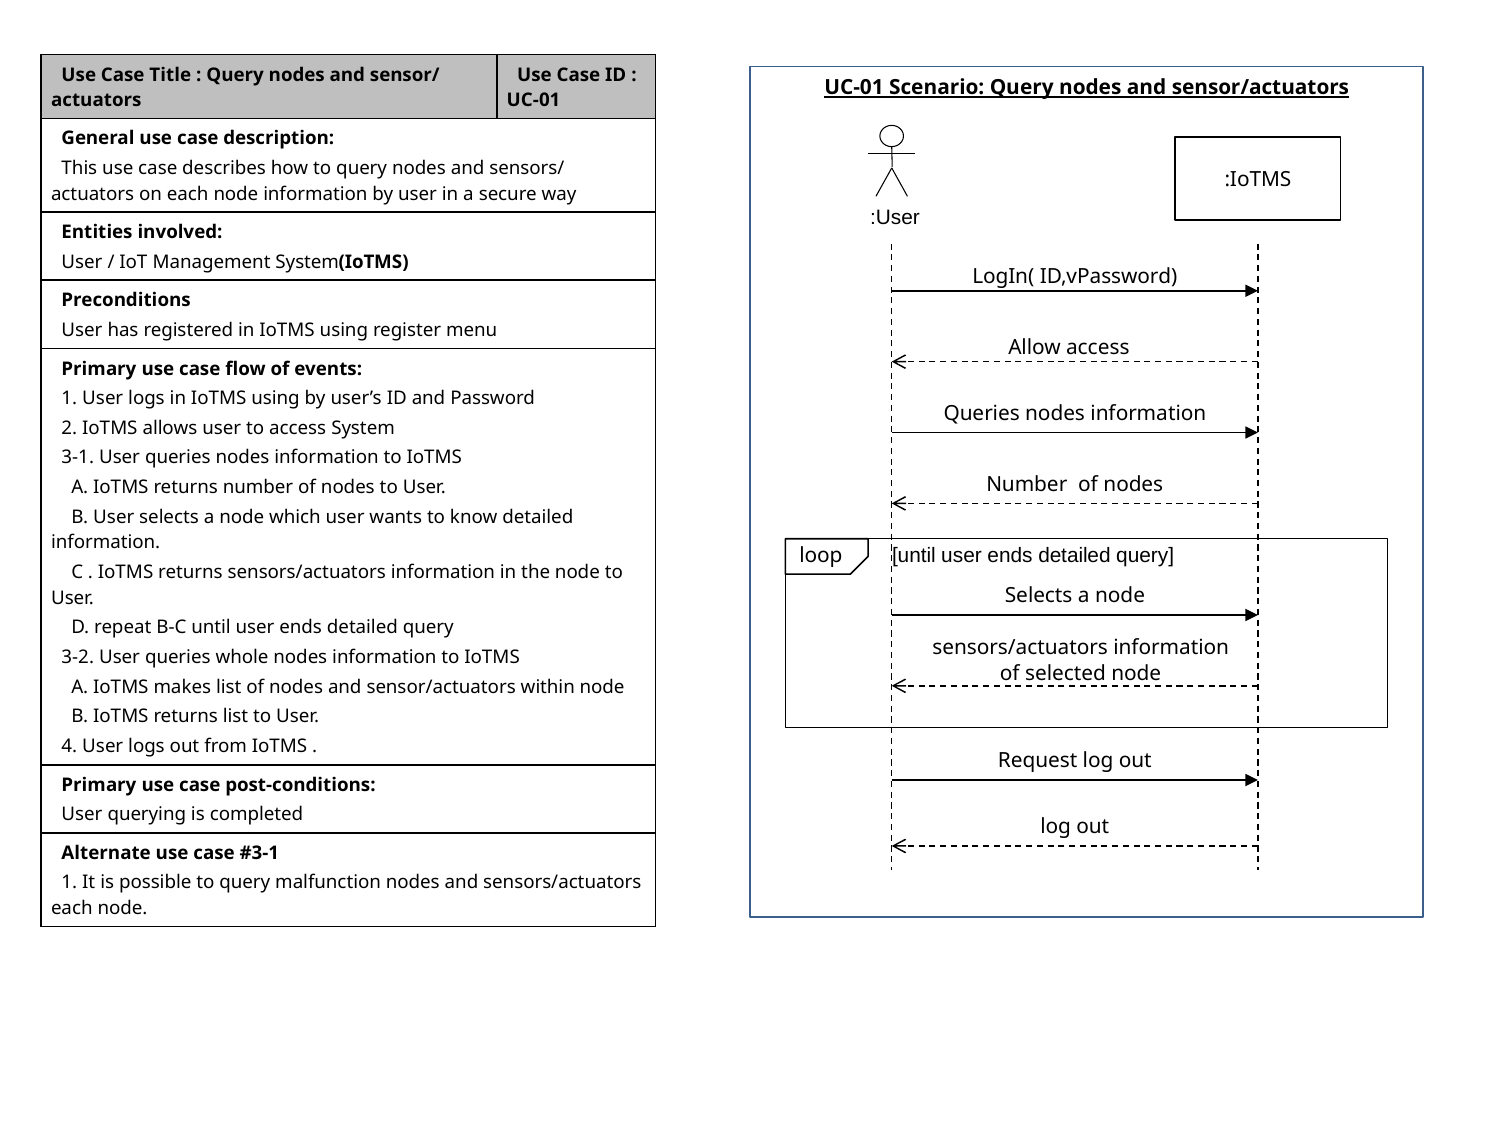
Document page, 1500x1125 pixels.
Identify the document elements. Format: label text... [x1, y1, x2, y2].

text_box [867, 125, 916, 197]
table_cell Alternate use case #3-1 1. It is possible to query malfunction nodes and sensors/actuators each node. [42, 834, 655, 926]
table_header Use Case ID : UC-01 [498, 55, 655, 118]
text_box UC-01 Scenario: Query nodes and sensor/actuators [750, 66, 1424, 107]
table_cell Primary use case post-conditions: User querying is completed [42, 766, 655, 832]
text_box [748, 64, 1425, 919]
table_cell General use case description: This use case describes how to query nodes and sensors/actuators on each node information by user in a secure way [42, 119, 655, 211]
table_cell Primary use case flow of events: 1. User logs in IoTMS using by user’s ID and Password 2. IoTMS allows user to access System 3-1. User queries nodes information to IoTMS A. IoTMS returns number of nodes to User. B. User selects a node which user wants to know detailed information. C . IoTMS returns sensors/actuators information in the node to User. D. repeat B-C until user ends detailed query 3-2. User queries whole nodes information to IoTMS A. IoTMS makes list of nodes and sensor/actuators within node B. IoTMS returns list to User. 4. User logs out from IoTMS . [42, 349, 655, 764]
table_cell Entities involved: User / IoT Management System(IoTMS) [42, 213, 655, 279]
table_header Use Case Title : Query nodes and sensor/actuators [42, 55, 496, 118]
table_cell Preconditions User has registered in IoTMS using register menu [42, 281, 655, 348]
